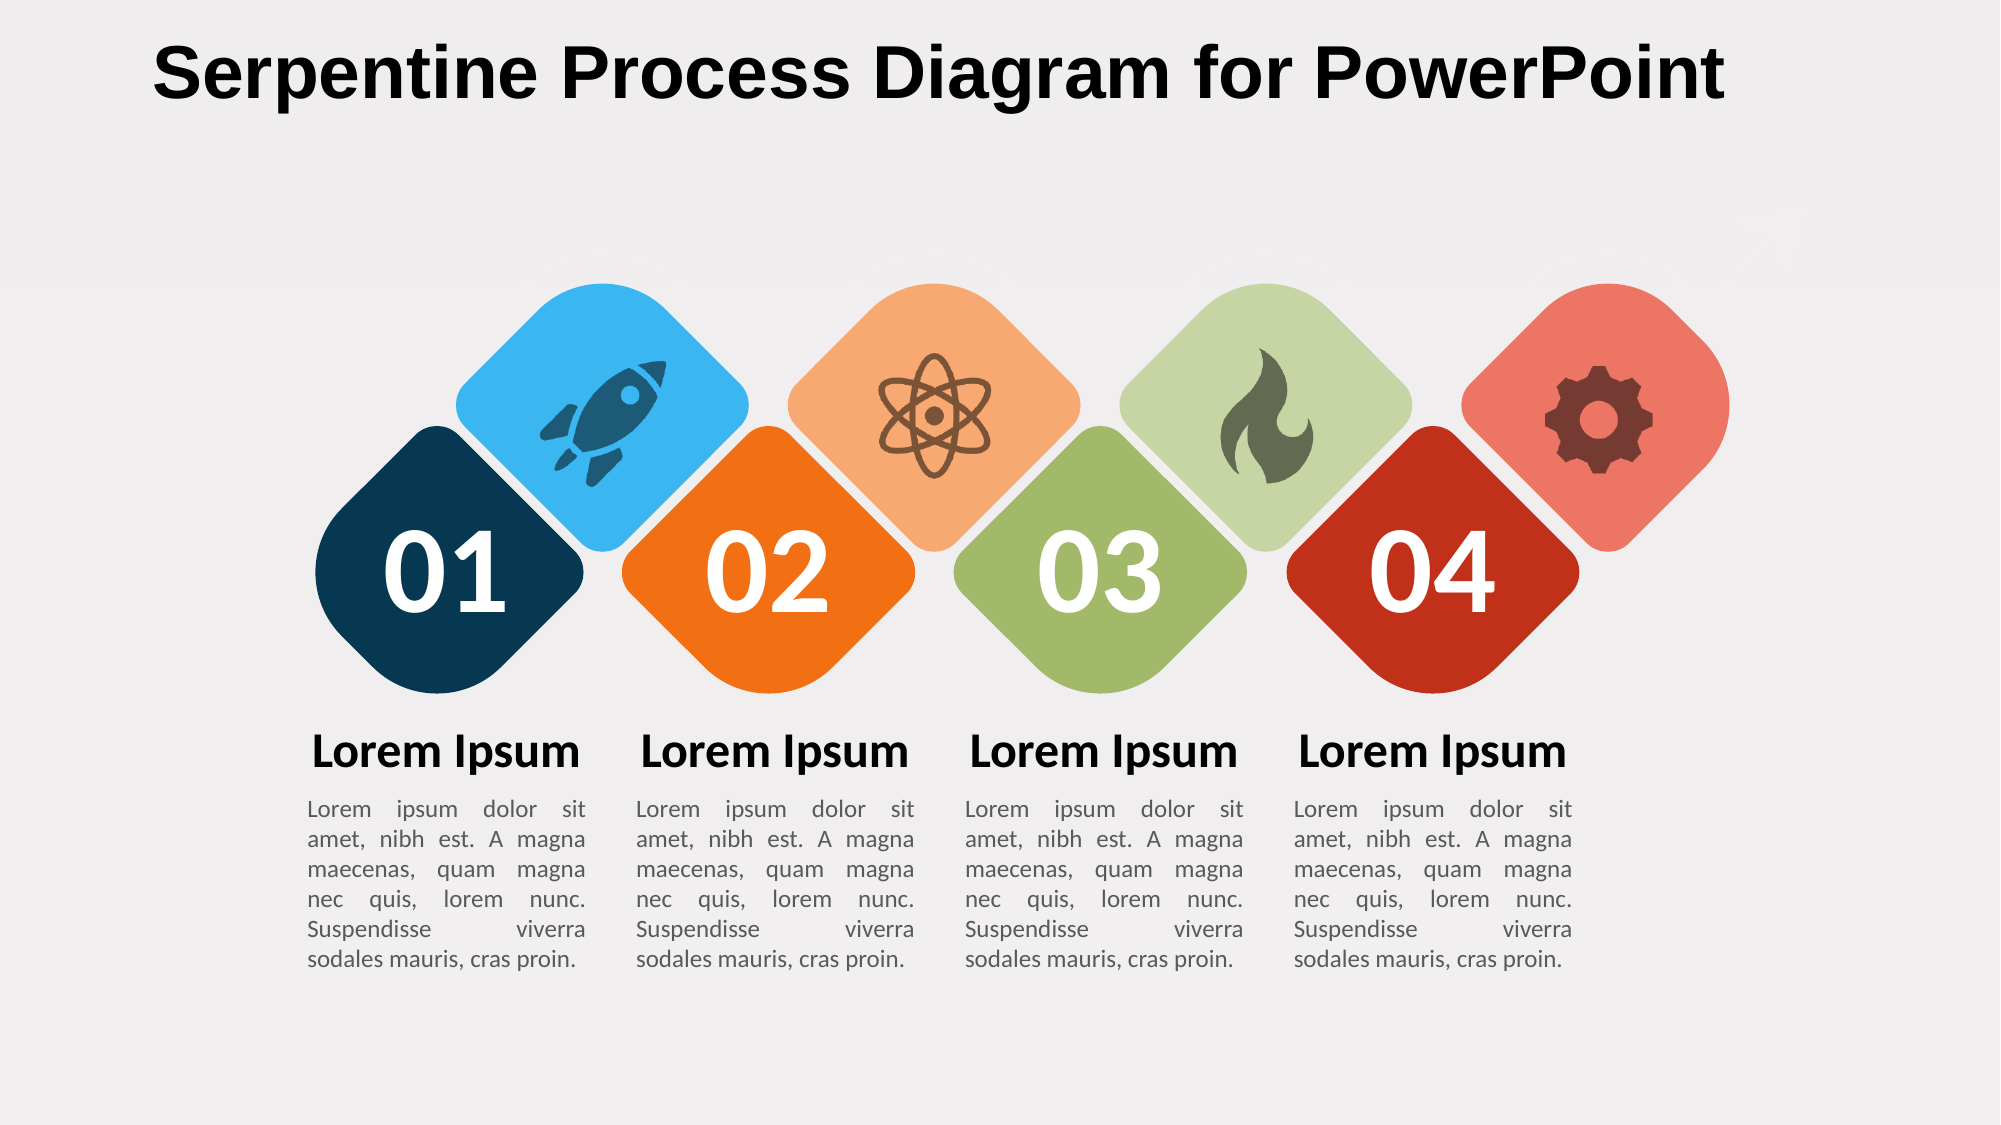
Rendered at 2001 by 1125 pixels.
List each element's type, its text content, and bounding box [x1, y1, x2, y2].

text_box Lorem ipsum dolor sit amet, nibh est. A magna maecenas, quam magna nec quis, lorem nunc. Suspendisse viverra sodales mauris, cras proin. [636, 784, 916, 980]
picture [1191, 340, 1342, 491]
picture [859, 340, 1010, 491]
text_box Lorem Ipsum [306, 710, 587, 786]
title Serpentine Process Diagram for PowerPoint [137, 26, 1863, 148]
text_box Lorem Ipsum [1293, 710, 1573, 784]
text_box Lorem Ipsum [964, 710, 1245, 786]
text_box Lorem ipsum dolor sit amet, nibh est. A magna maecenas, quam magna nec quis, lorem nunc. Suspendisse viverra sodales mauris, cras proin. [964, 784, 1244, 980]
picture [527, 348, 678, 499]
picture [1523, 344, 1674, 495]
text_box Lorem ipsum dolor sit amet, nibh est. A magna maecenas, quam magna nec quis, lorem nunc. Suspendisse viverra sodales mauris, cras proin. [1293, 784, 1573, 980]
text_box Lorem Ipsum [635, 710, 916, 786]
text_box Lorem ipsum dolor sit amet, nibh est. A magna maecenas, quam magna nec quis, lorem nunc. Suspendisse viverra sodales mauris, cras proin. [307, 784, 587, 980]
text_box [263, 201, 1811, 703]
